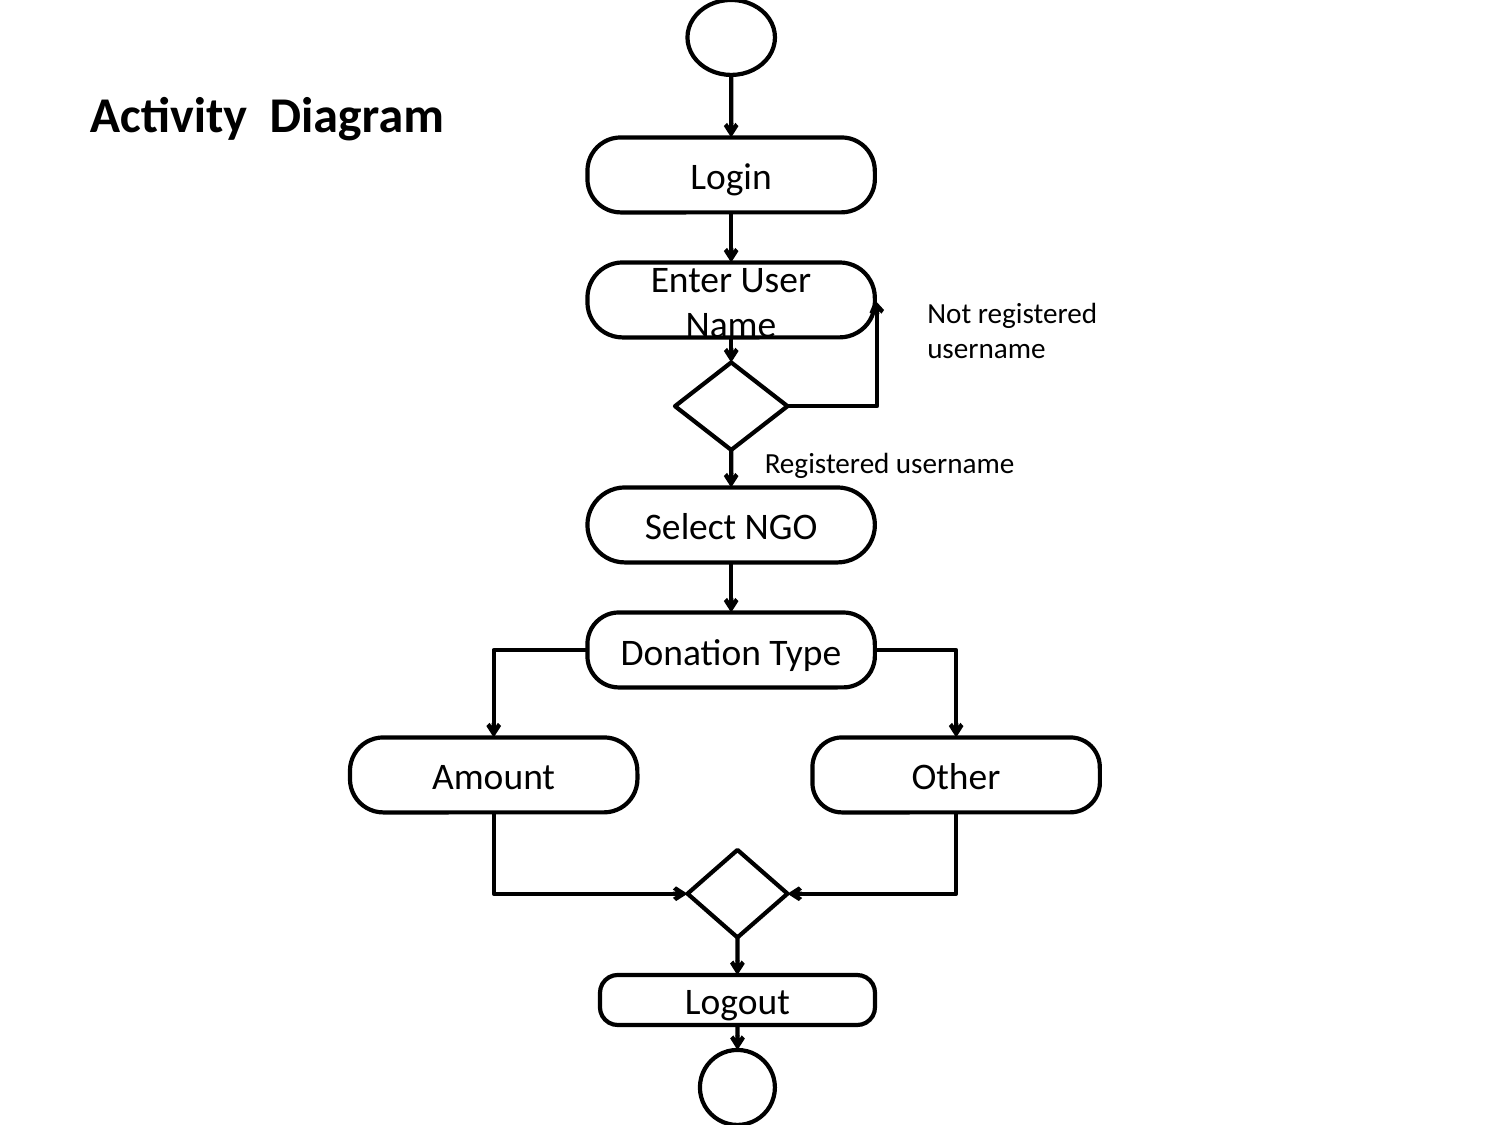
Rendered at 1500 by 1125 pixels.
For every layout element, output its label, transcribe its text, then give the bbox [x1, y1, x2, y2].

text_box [493, 649, 588, 738]
text_box Registered username [750, 437, 1163, 488]
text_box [549, 755, 632, 951]
text_box Not registered username [912, 287, 1213, 373]
text_box [672, 361, 784, 451]
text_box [830, 768, 913, 938]
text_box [787, 299, 876, 407]
text_box Login [585, 135, 877, 215]
text_box Amount [347, 735, 640, 815]
text_box [697, 1047, 778, 1125]
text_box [874, 649, 957, 738]
text_box Logout [597, 972, 878, 1028]
text_box Donation Type [585, 610, 877, 690]
text_box Enter User Name [585, 260, 877, 340]
text_box [686, 848, 789, 939]
text_box Activity Diagram [75, 74, 488, 150]
text_box Select NGO [585, 485, 877, 565]
text_box Other [810, 735, 1102, 815]
text_box [685, 0, 778, 77]
